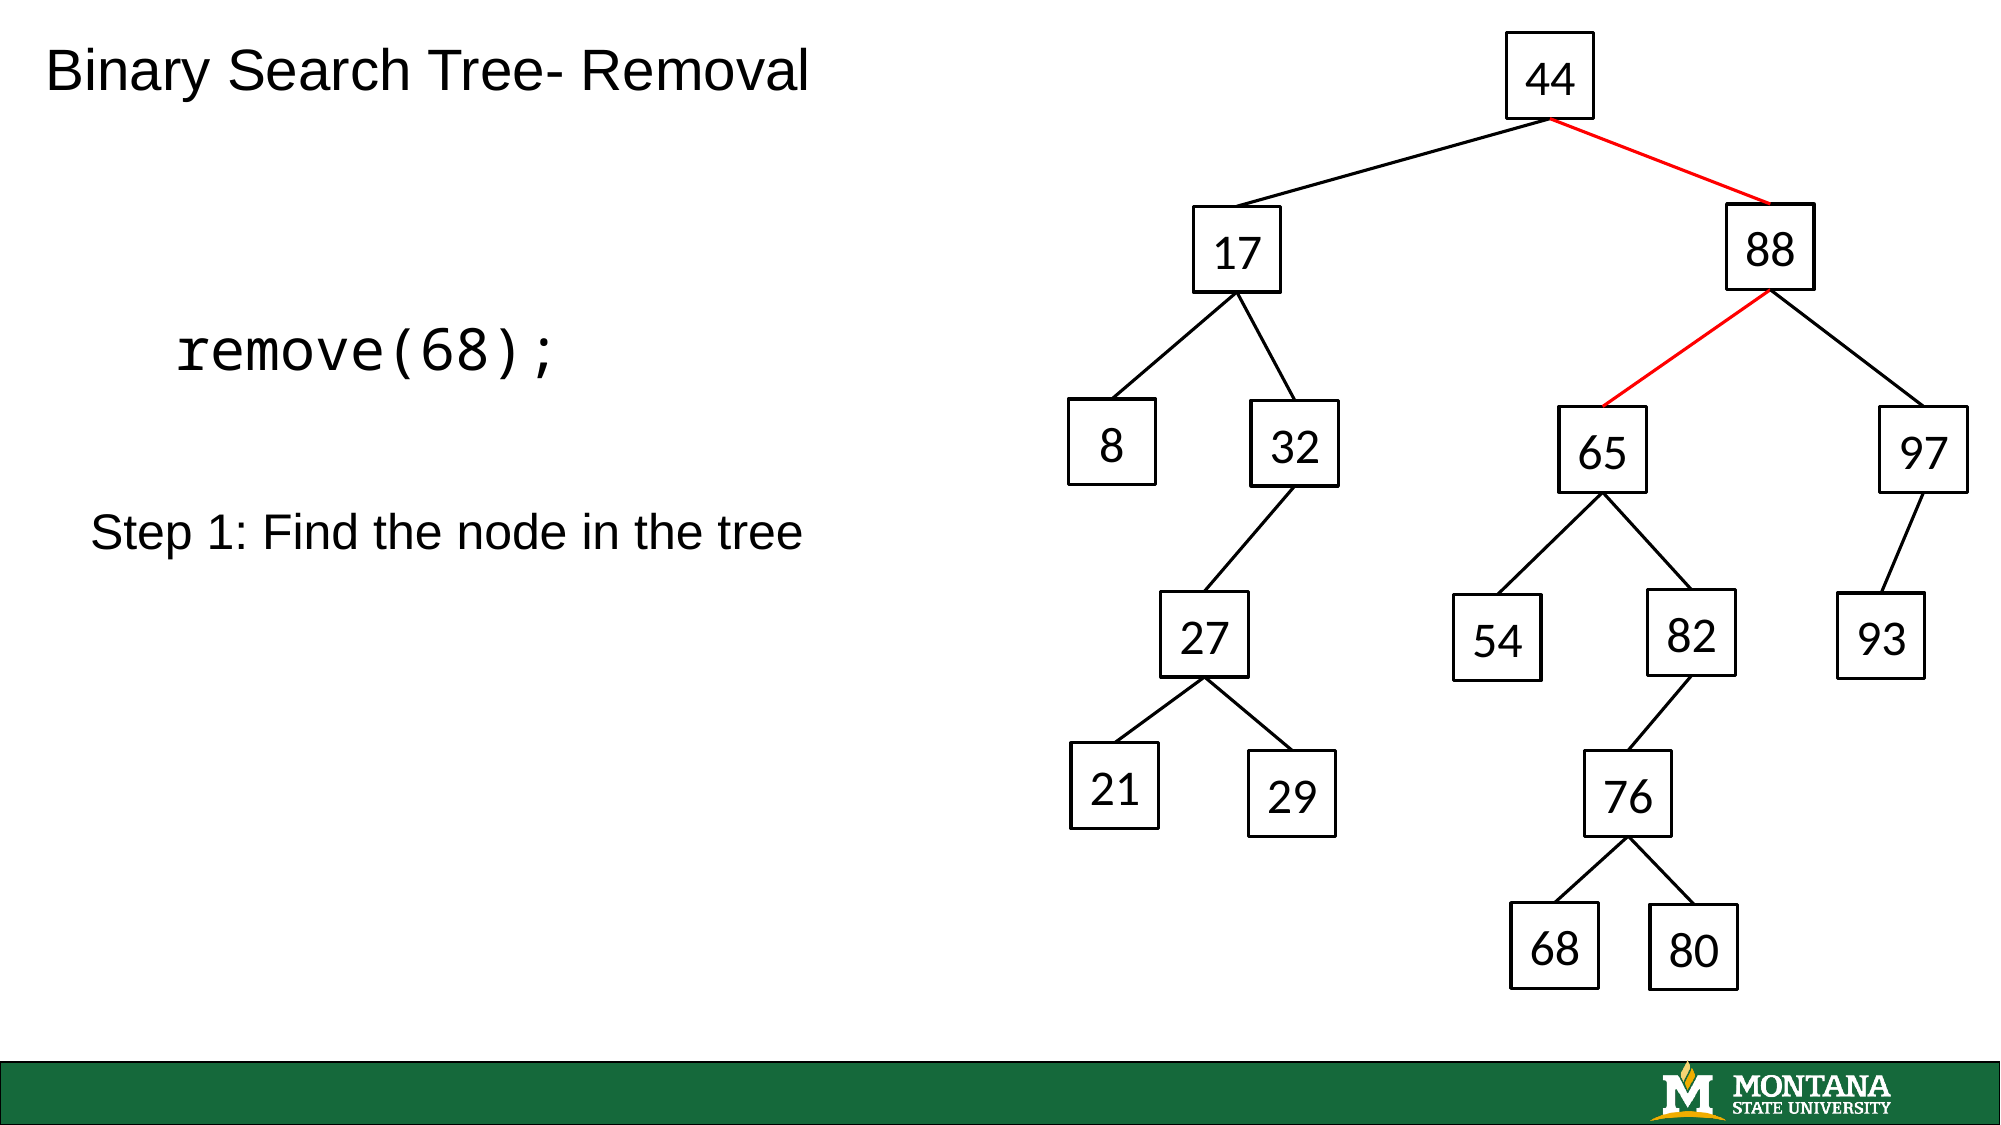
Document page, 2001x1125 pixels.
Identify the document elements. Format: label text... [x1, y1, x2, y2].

text_box 82 [1646, 588, 1737, 678]
text_box 54 [1451, 593, 1543, 683]
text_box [1627, 675, 1692, 751]
text_box 29 [1246, 748, 1338, 838]
text_box remove(68); [160, 305, 576, 390]
text_box 76 [1582, 748, 1674, 834]
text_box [1114, 676, 1203, 743]
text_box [1236, 118, 1548, 207]
picture [1649, 1060, 1892, 1122]
text_box 65 [1557, 404, 1648, 490]
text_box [1554, 835, 1626, 903]
text_box Binary Search Tree- Removal [30, 24, 827, 110]
text_box 27 [1159, 589, 1250, 675]
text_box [1204, 485, 1295, 592]
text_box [1770, 289, 1924, 407]
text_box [1602, 289, 1769, 407]
text_box 80 [1648, 902, 1739, 992]
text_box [1627, 835, 1694, 905]
text_box 21 [1069, 741, 1161, 831]
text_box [1497, 491, 1601, 595]
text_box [1602, 492, 1692, 590]
text_box Step 1: Find the node in the tree [75, 491, 820, 567]
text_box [1880, 491, 1924, 594]
text_box 97 [1878, 404, 1969, 494]
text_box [1236, 291, 1295, 401]
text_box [1204, 676, 1293, 751]
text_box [1892, 1060, 2000, 1125]
text_box 93 [1835, 591, 1927, 681]
text_box 17 [1191, 204, 1283, 290]
text_box 44 [1504, 31, 1596, 117]
text_box 8 [1066, 397, 1158, 487]
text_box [0, 1060, 1647, 1125]
text_box 88 [1724, 202, 1816, 288]
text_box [1549, 118, 1771, 205]
text_box 68 [1509, 901, 1601, 990]
text_box 32 [1249, 398, 1341, 488]
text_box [1111, 291, 1235, 400]
